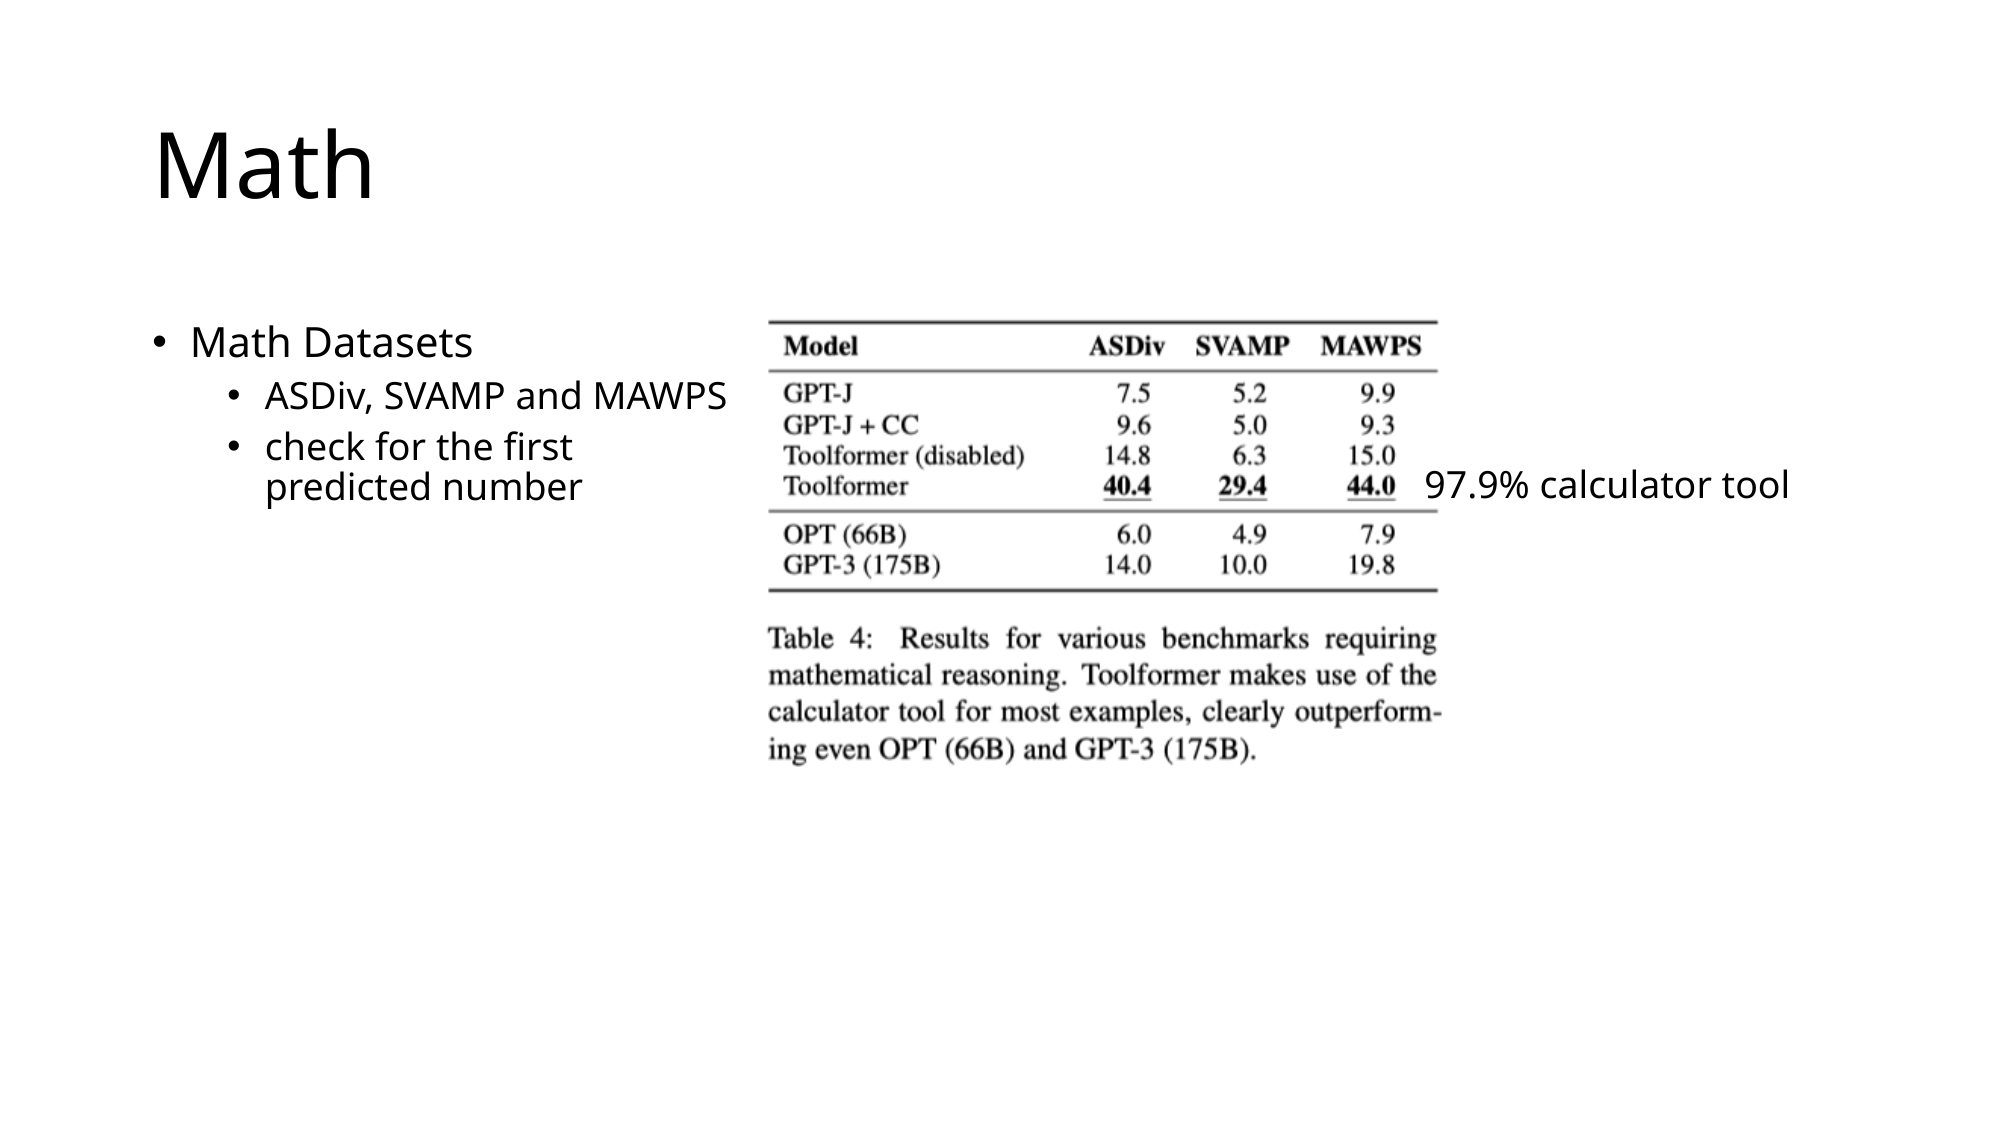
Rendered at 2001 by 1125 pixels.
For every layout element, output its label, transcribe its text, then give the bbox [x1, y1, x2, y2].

title Math [137, 59, 1863, 278]
list Math Datasets ASDiv, SVAMP and MAWPS check for the first predicted number [137, 313, 759, 1028]
picture [758, 313, 1460, 773]
text_box 97.9% calculator tool [1460, 453, 1806, 513]
